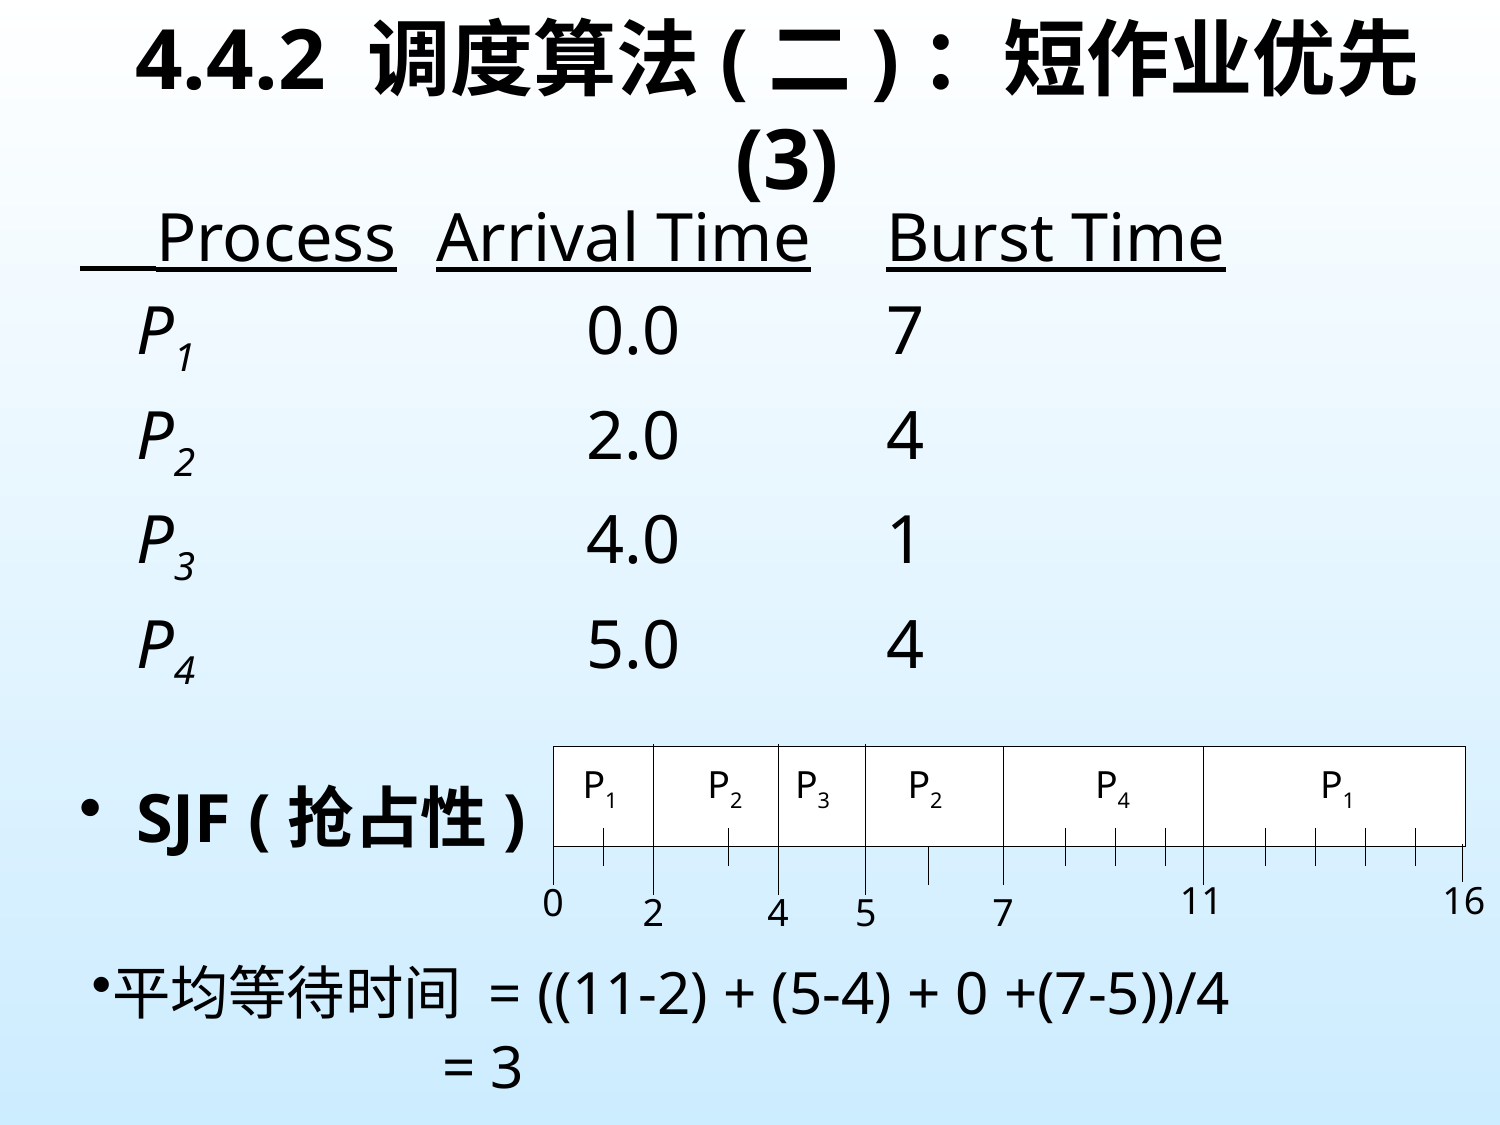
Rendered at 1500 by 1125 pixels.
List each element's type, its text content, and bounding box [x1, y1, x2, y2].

text_box 平均等待时间 = ((11-2) + (5-4) + 0 +(7-5))/4 = 3 [76, 956, 1377, 1109]
list Process Arrival Time Burst Time P1 0.0 7 P2 2.0 4 P3 4.0 1 P4 5.0 4 SJF (抢占性) [64, 187, 1340, 863]
title 4.4.2 调度算法(二)：短作业优先(3) [112, 12, 1463, 200]
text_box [527, 744, 1500, 943]
